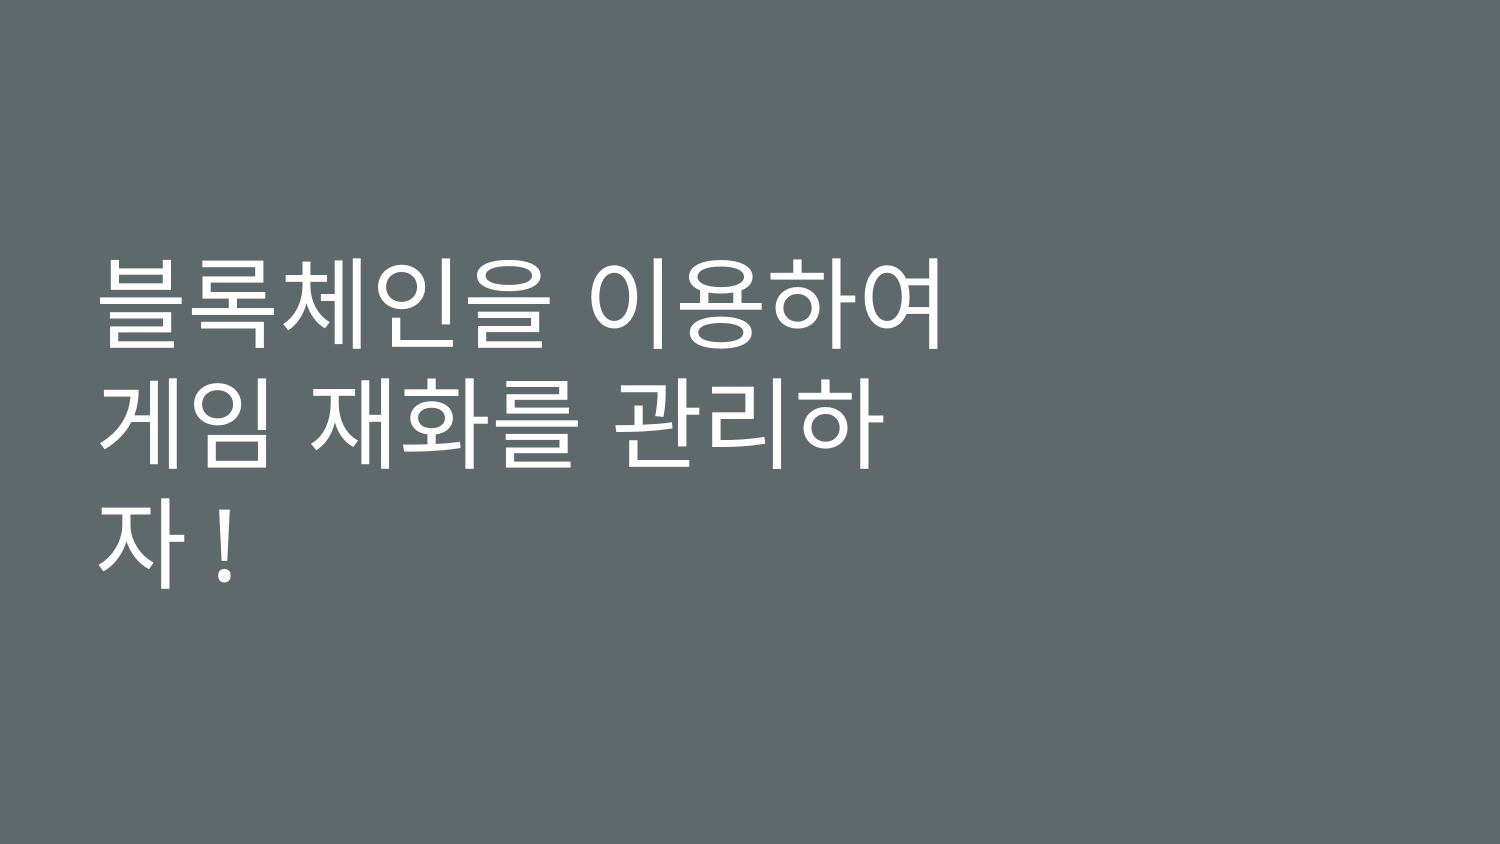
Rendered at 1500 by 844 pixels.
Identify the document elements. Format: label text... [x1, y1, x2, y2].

title 블록체인을 이용하여 게임 재화를 관리하자! [80, 86, 1003, 758]
